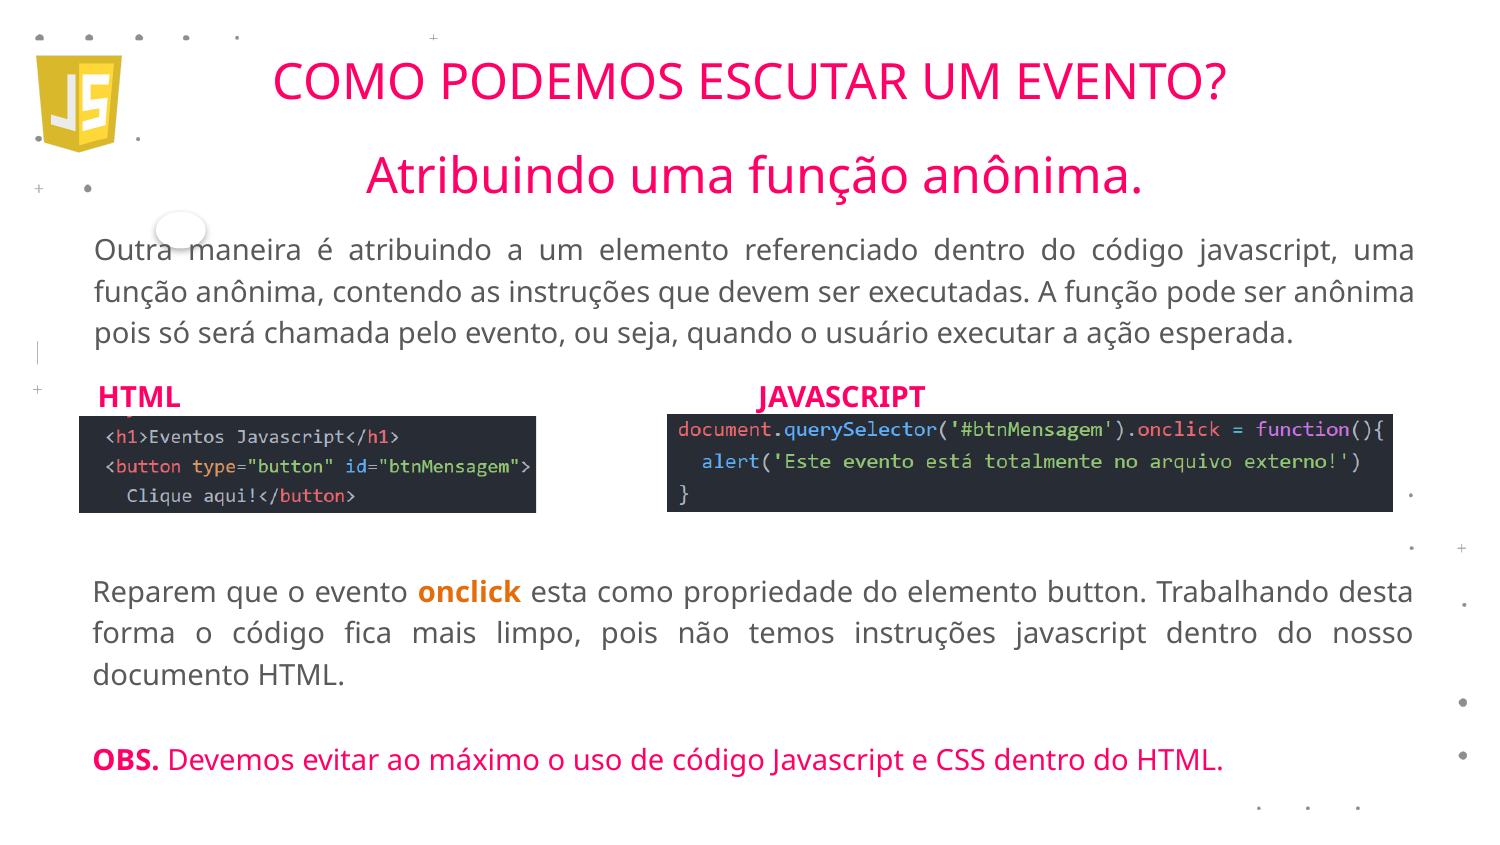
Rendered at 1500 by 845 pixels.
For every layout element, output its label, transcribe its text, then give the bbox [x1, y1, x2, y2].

text_box Atribuindo uma função anônima. [315, 135, 1195, 213]
text_box Reparem que o evento onclick esta como propriedade do elemento button. Trabalhando desta forma o código fica mais limpo, pois não temos instruções javascript dentro do nosso documento HTML. OBS. Devemos evitar ao máximo o uso de código Javascript e CSS dentro do HTML. [77, 554, 1430, 789]
picture [0, 50, 1467, 810]
picture [33, 34, 1467, 40]
text_box Outra maneira é atribuindo a um elemento referenciado dentro do código javascript, uma função anônima, contendo as instruções que devem ser executadas. A função pode ser anônima pois só será chamada pelo evento, ou seja, quando o usuário executar a ação esperada. [79, 222, 1432, 353]
text_box HTML JAVASCRIPT [83, 377, 1435, 408]
text_box COMO PODEMOS ESCUTAR UM EVENTO? [26, 40, 1474, 118]
